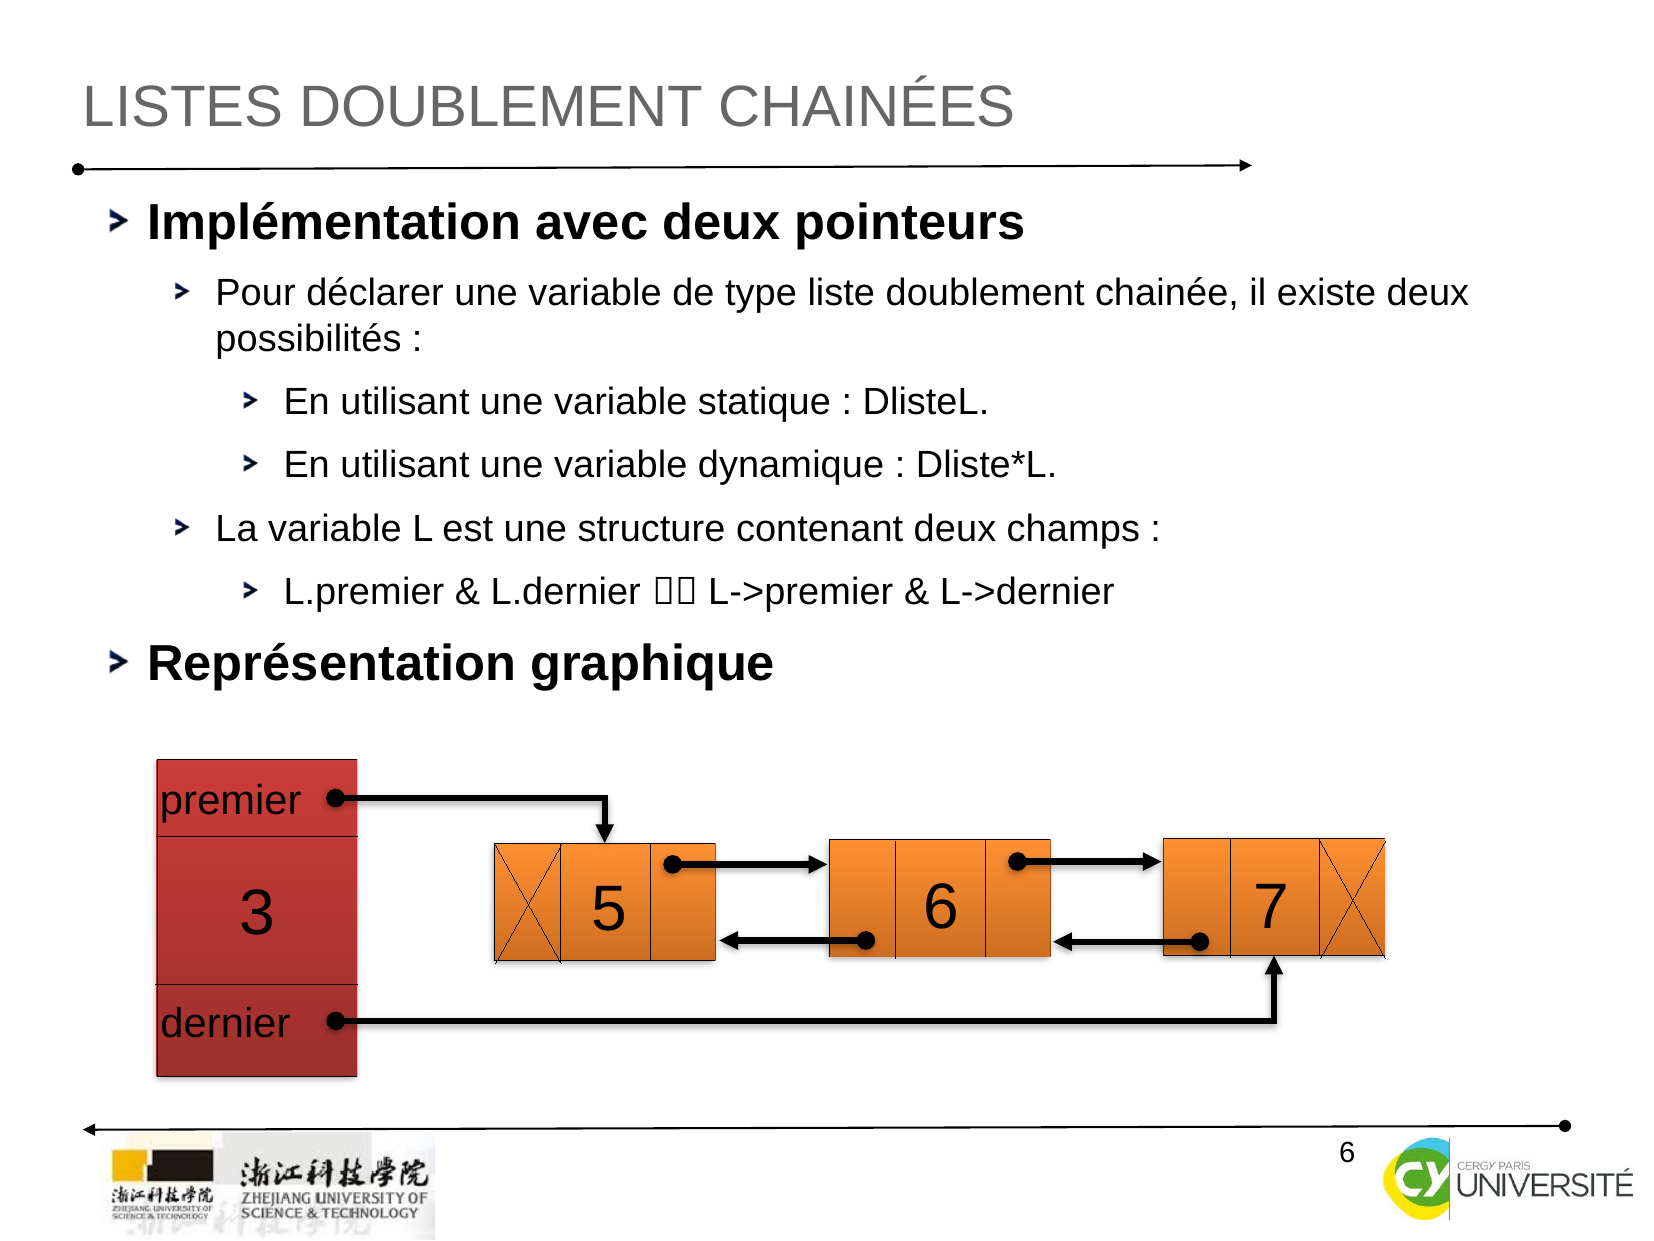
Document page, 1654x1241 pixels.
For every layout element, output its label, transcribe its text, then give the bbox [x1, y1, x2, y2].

text_box premier [145, 765, 151, 831]
picture [1380, 1136, 1633, 1220]
text_box dernier [145, 988, 151, 1054]
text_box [495, 845, 562, 953]
picture [235, 447, 265, 477]
picture [98, 640, 138, 680]
picture [166, 511, 197, 541]
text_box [156, 992, 358, 1077]
text_box Implémentation avec deux pointeurs Pour déclarer une variable de type liste doublement chainée, il existe deux possibilités : En utilisant une variable statique : DlisteL. En utilisant une variable dynamique : Dliste*L. La variable L est une structure contenant deux champs : L.premier & L.dernier  L->premier & L->dernier Représentation graphique [82, 188, 1559, 696]
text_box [567, 837, 1385, 963]
picture [235, 574, 265, 604]
picture [100, 1132, 435, 1240]
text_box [335, 798, 605, 844]
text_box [156, 758, 358, 984]
text_box listes doublement chainées [82, 49, 1571, 158]
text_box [335, 955, 1275, 1022]
picture [235, 384, 265, 414]
picture [166, 275, 197, 305]
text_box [1320, 840, 1386, 959]
picture [98, 199, 138, 239]
